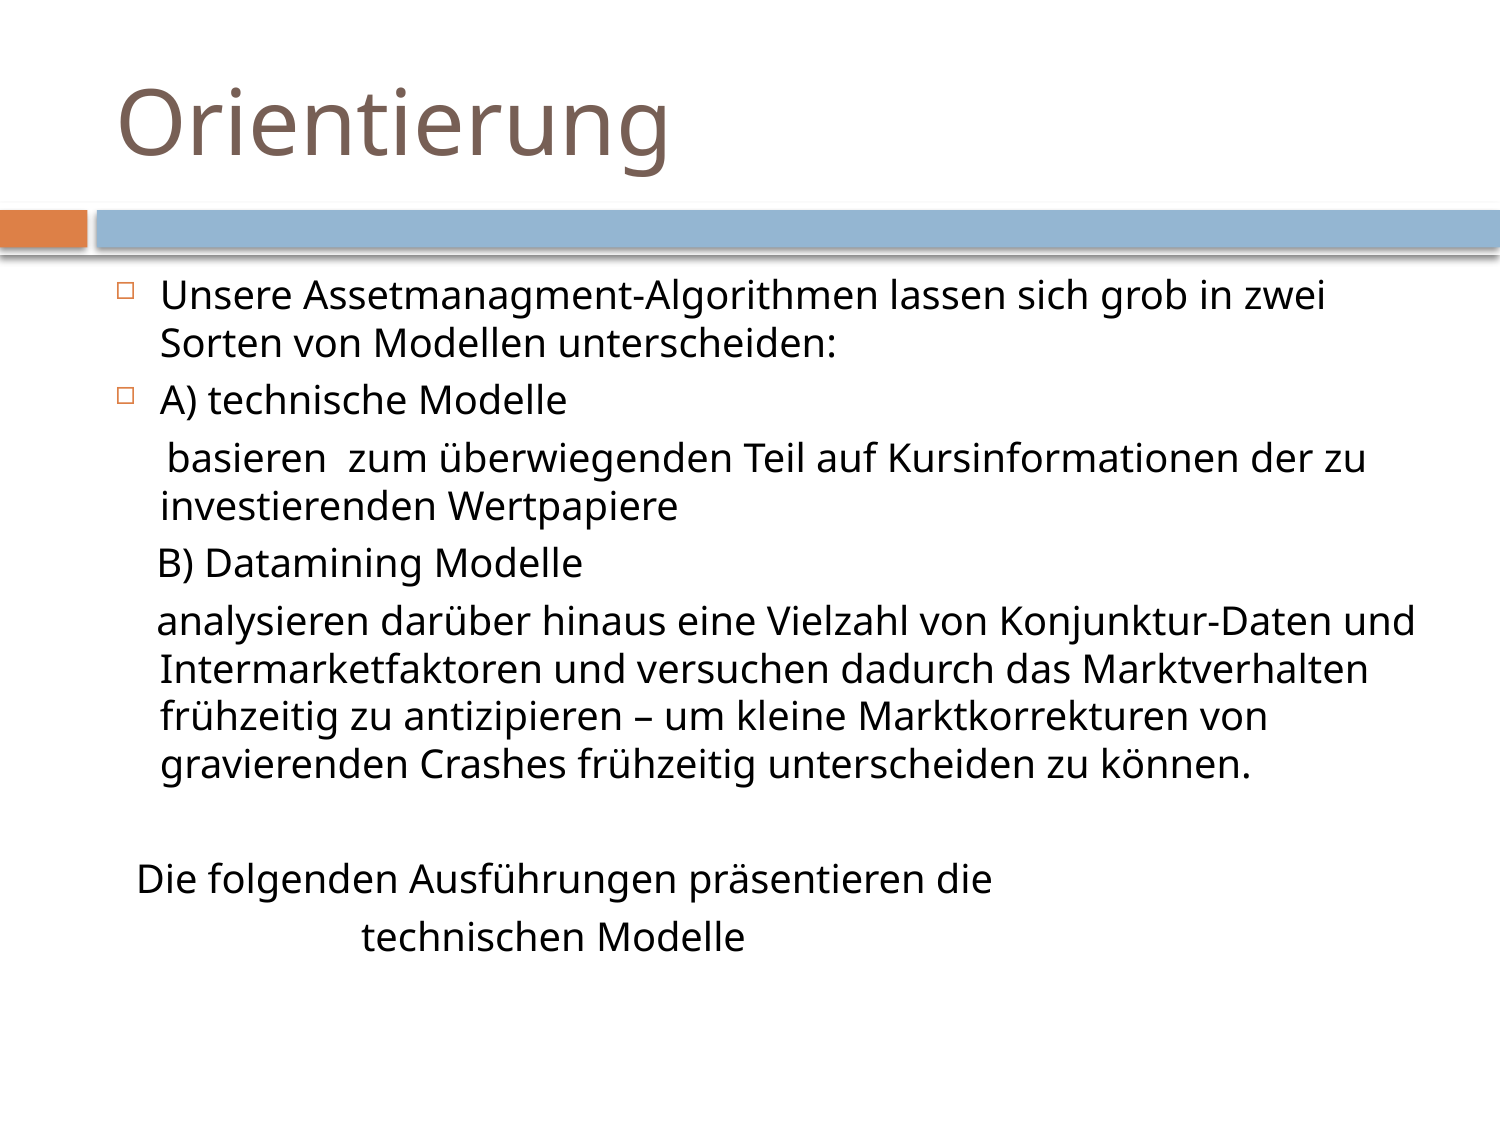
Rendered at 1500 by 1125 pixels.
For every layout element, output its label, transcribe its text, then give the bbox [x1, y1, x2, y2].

list Unsere Assetmanagment-Algorithmen lassen sich grob in zwei Sorten von Modellen unterscheiden: A) technische Modelle basieren zum überwiegenden Teil auf Kursinformationen der zu investierenden Wertpapiere B) Datamining Modelle analysieren darüber hinaus eine Vielzahl von Konjunktur-Daten und Intermarketfaktoren und versuchen dadurch das Marktverhalten frühzeitig zu antizipieren – um kleine Marktkorrekturen von gravierenden Crashes frühzeitig unterscheiden zu können. Die folgenden Ausführungen präsentieren die technischen Modelle [100, 262, 1438, 1000]
title Orientierung [100, 37, 1438, 200]
